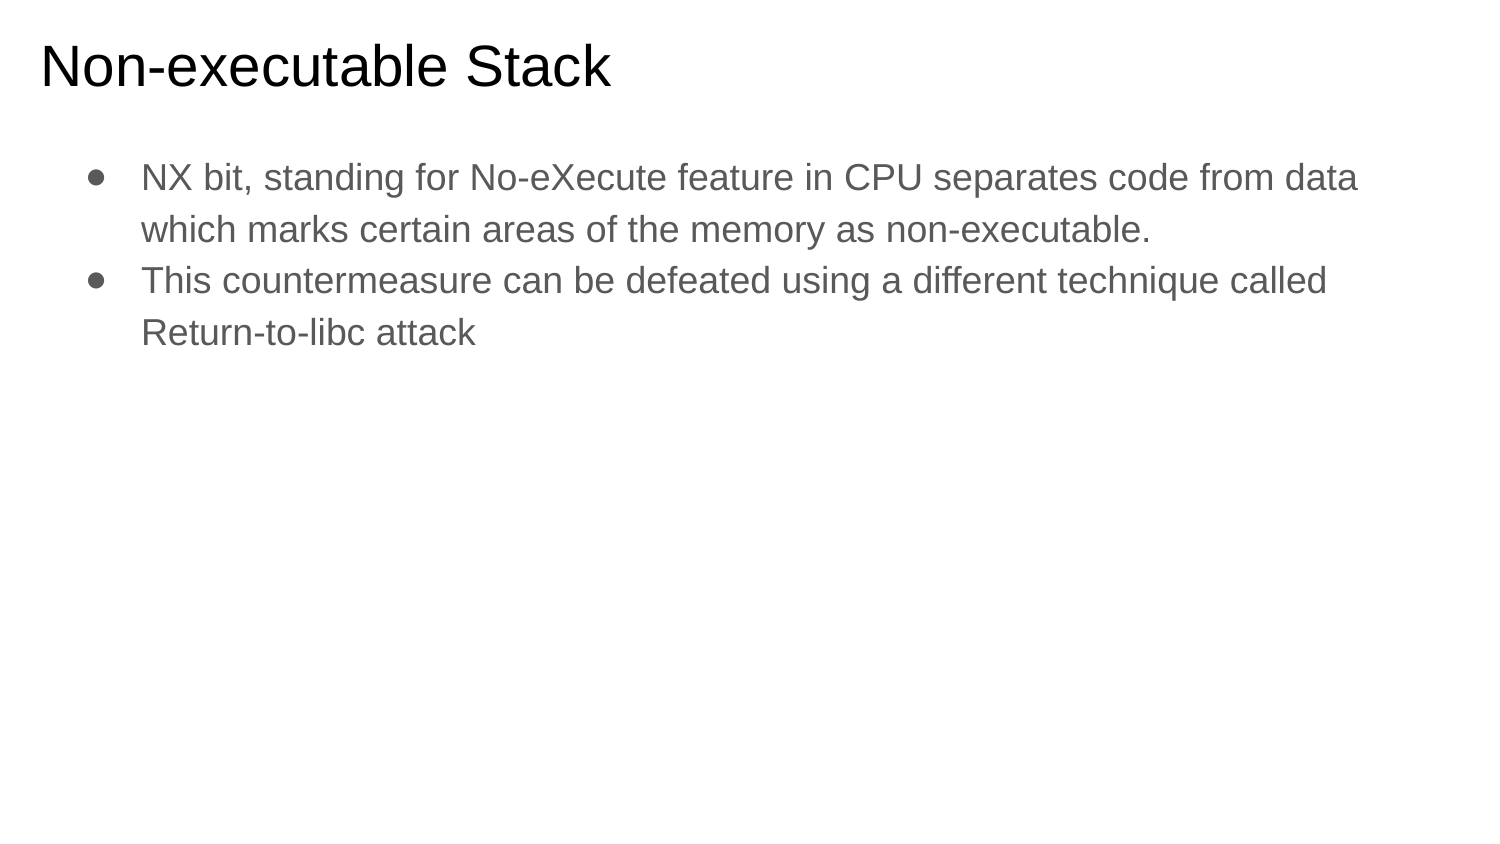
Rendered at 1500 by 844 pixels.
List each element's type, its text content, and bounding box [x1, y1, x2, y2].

list NX bit, standing for No-eXecute feature in CPU separates code from data which marks certain areas of the memory as non-executable. This countermeasure can be defeated using a different technique called Return-to-libc attack [51, 131, 1449, 737]
title Non-executable Stack [25, 12, 1424, 107]
